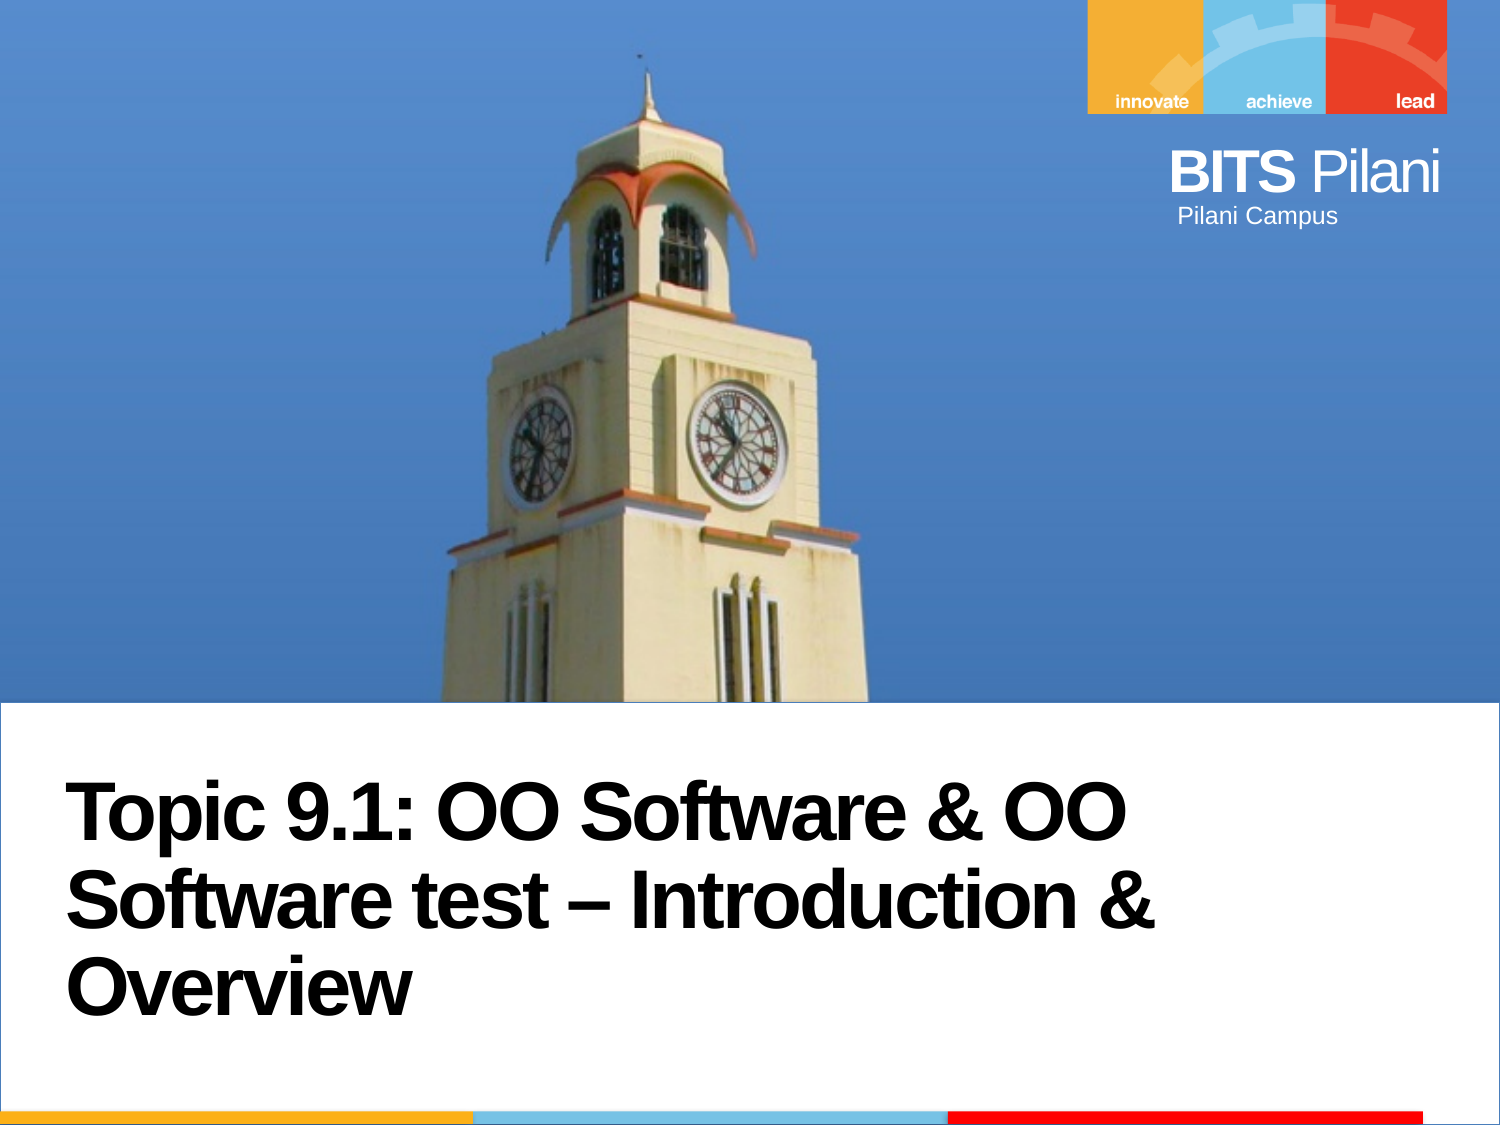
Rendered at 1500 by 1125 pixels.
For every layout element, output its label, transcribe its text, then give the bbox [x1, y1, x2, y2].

picture [0, 0, 1500, 702]
list Topic 9.1: OO Software & OO Software test – Introduction & Overview [50, 762, 1438, 1025]
